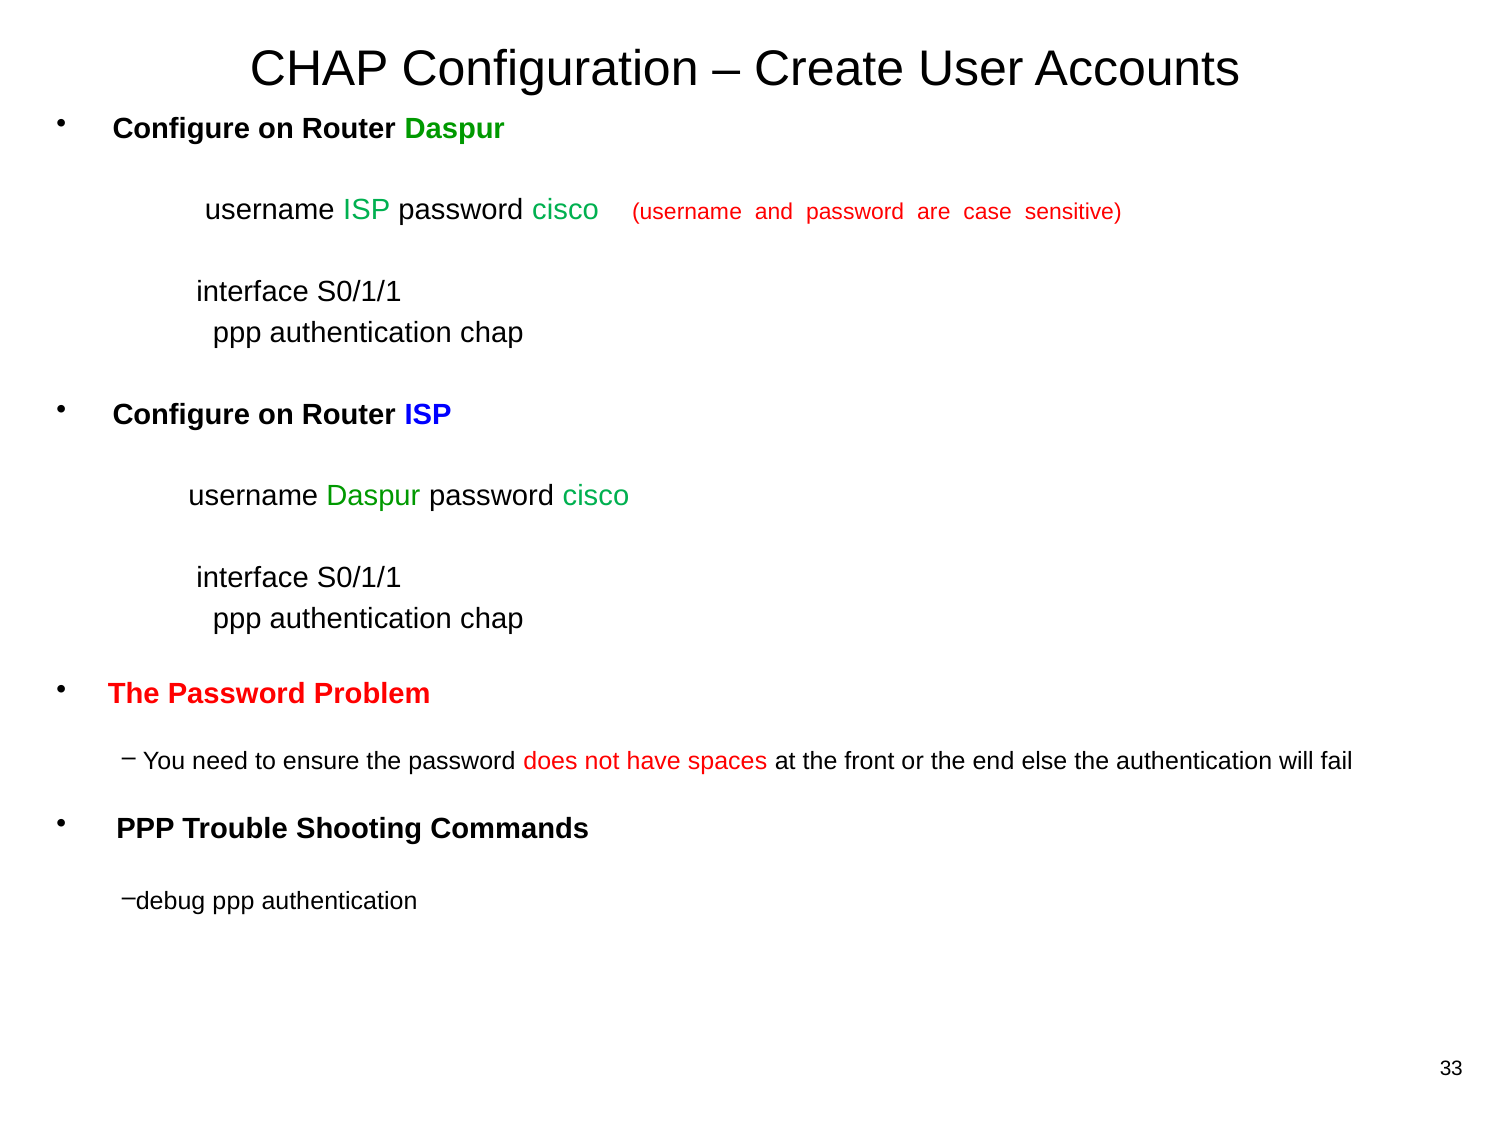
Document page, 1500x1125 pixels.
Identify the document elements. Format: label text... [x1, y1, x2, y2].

title CHAP Configuration – Create User Accounts [70, 23, 1421, 101]
slide_number 33 [1422, 1046, 1479, 1095]
list Configure on Router Daspur username ISP password cisco (username and password are case sensitive) interface S0/1/1 ppp authentication chap Configure on Router ISP username Daspur password cisco interface S0/1/1 ppp authentication chap The Password Problem You need to ensure the password does not have spaces at the front or the end else the authentication will fail PPP Trouble Shooting Commands debug ppp authentication [41, 101, 1459, 1071]
